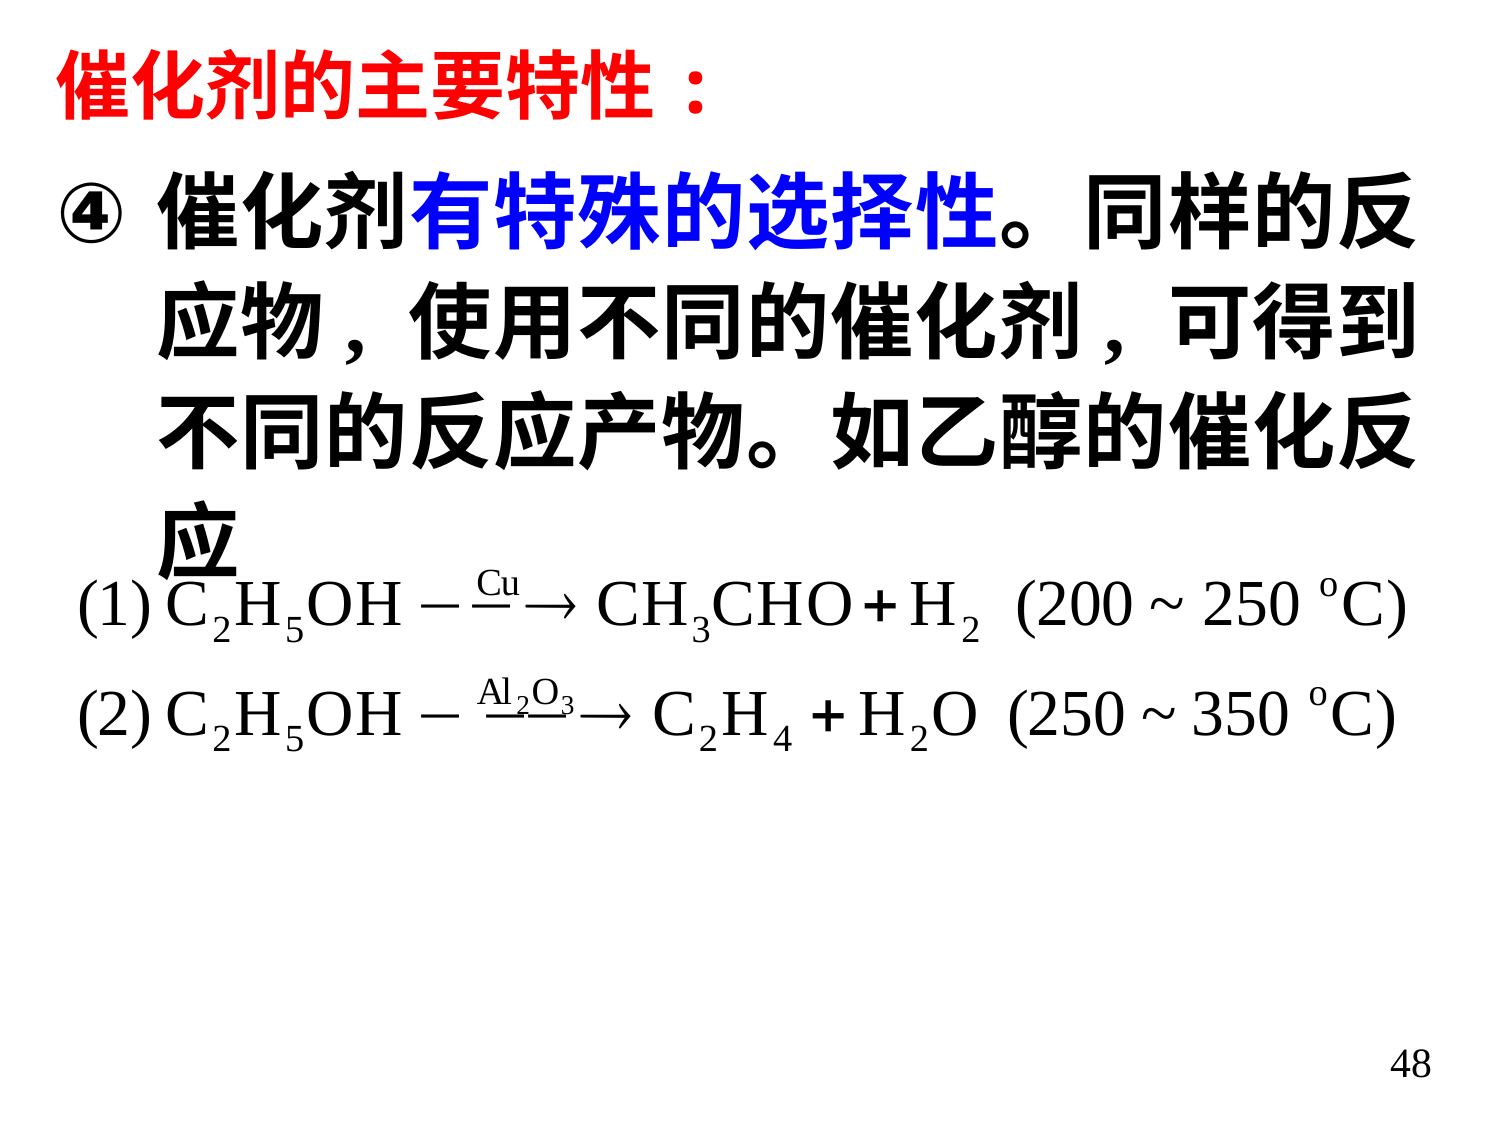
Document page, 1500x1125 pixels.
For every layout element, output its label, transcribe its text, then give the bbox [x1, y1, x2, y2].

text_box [68, 555, 1420, 764]
list 催化剂有特殊的选择性。同样的反应物, 使用不同的催化剂, 可得到不同的反应产物。如乙醇的催化反应 [41, 142, 1436, 497]
text_box 催化剂的主要特性: [41, 30, 845, 136]
